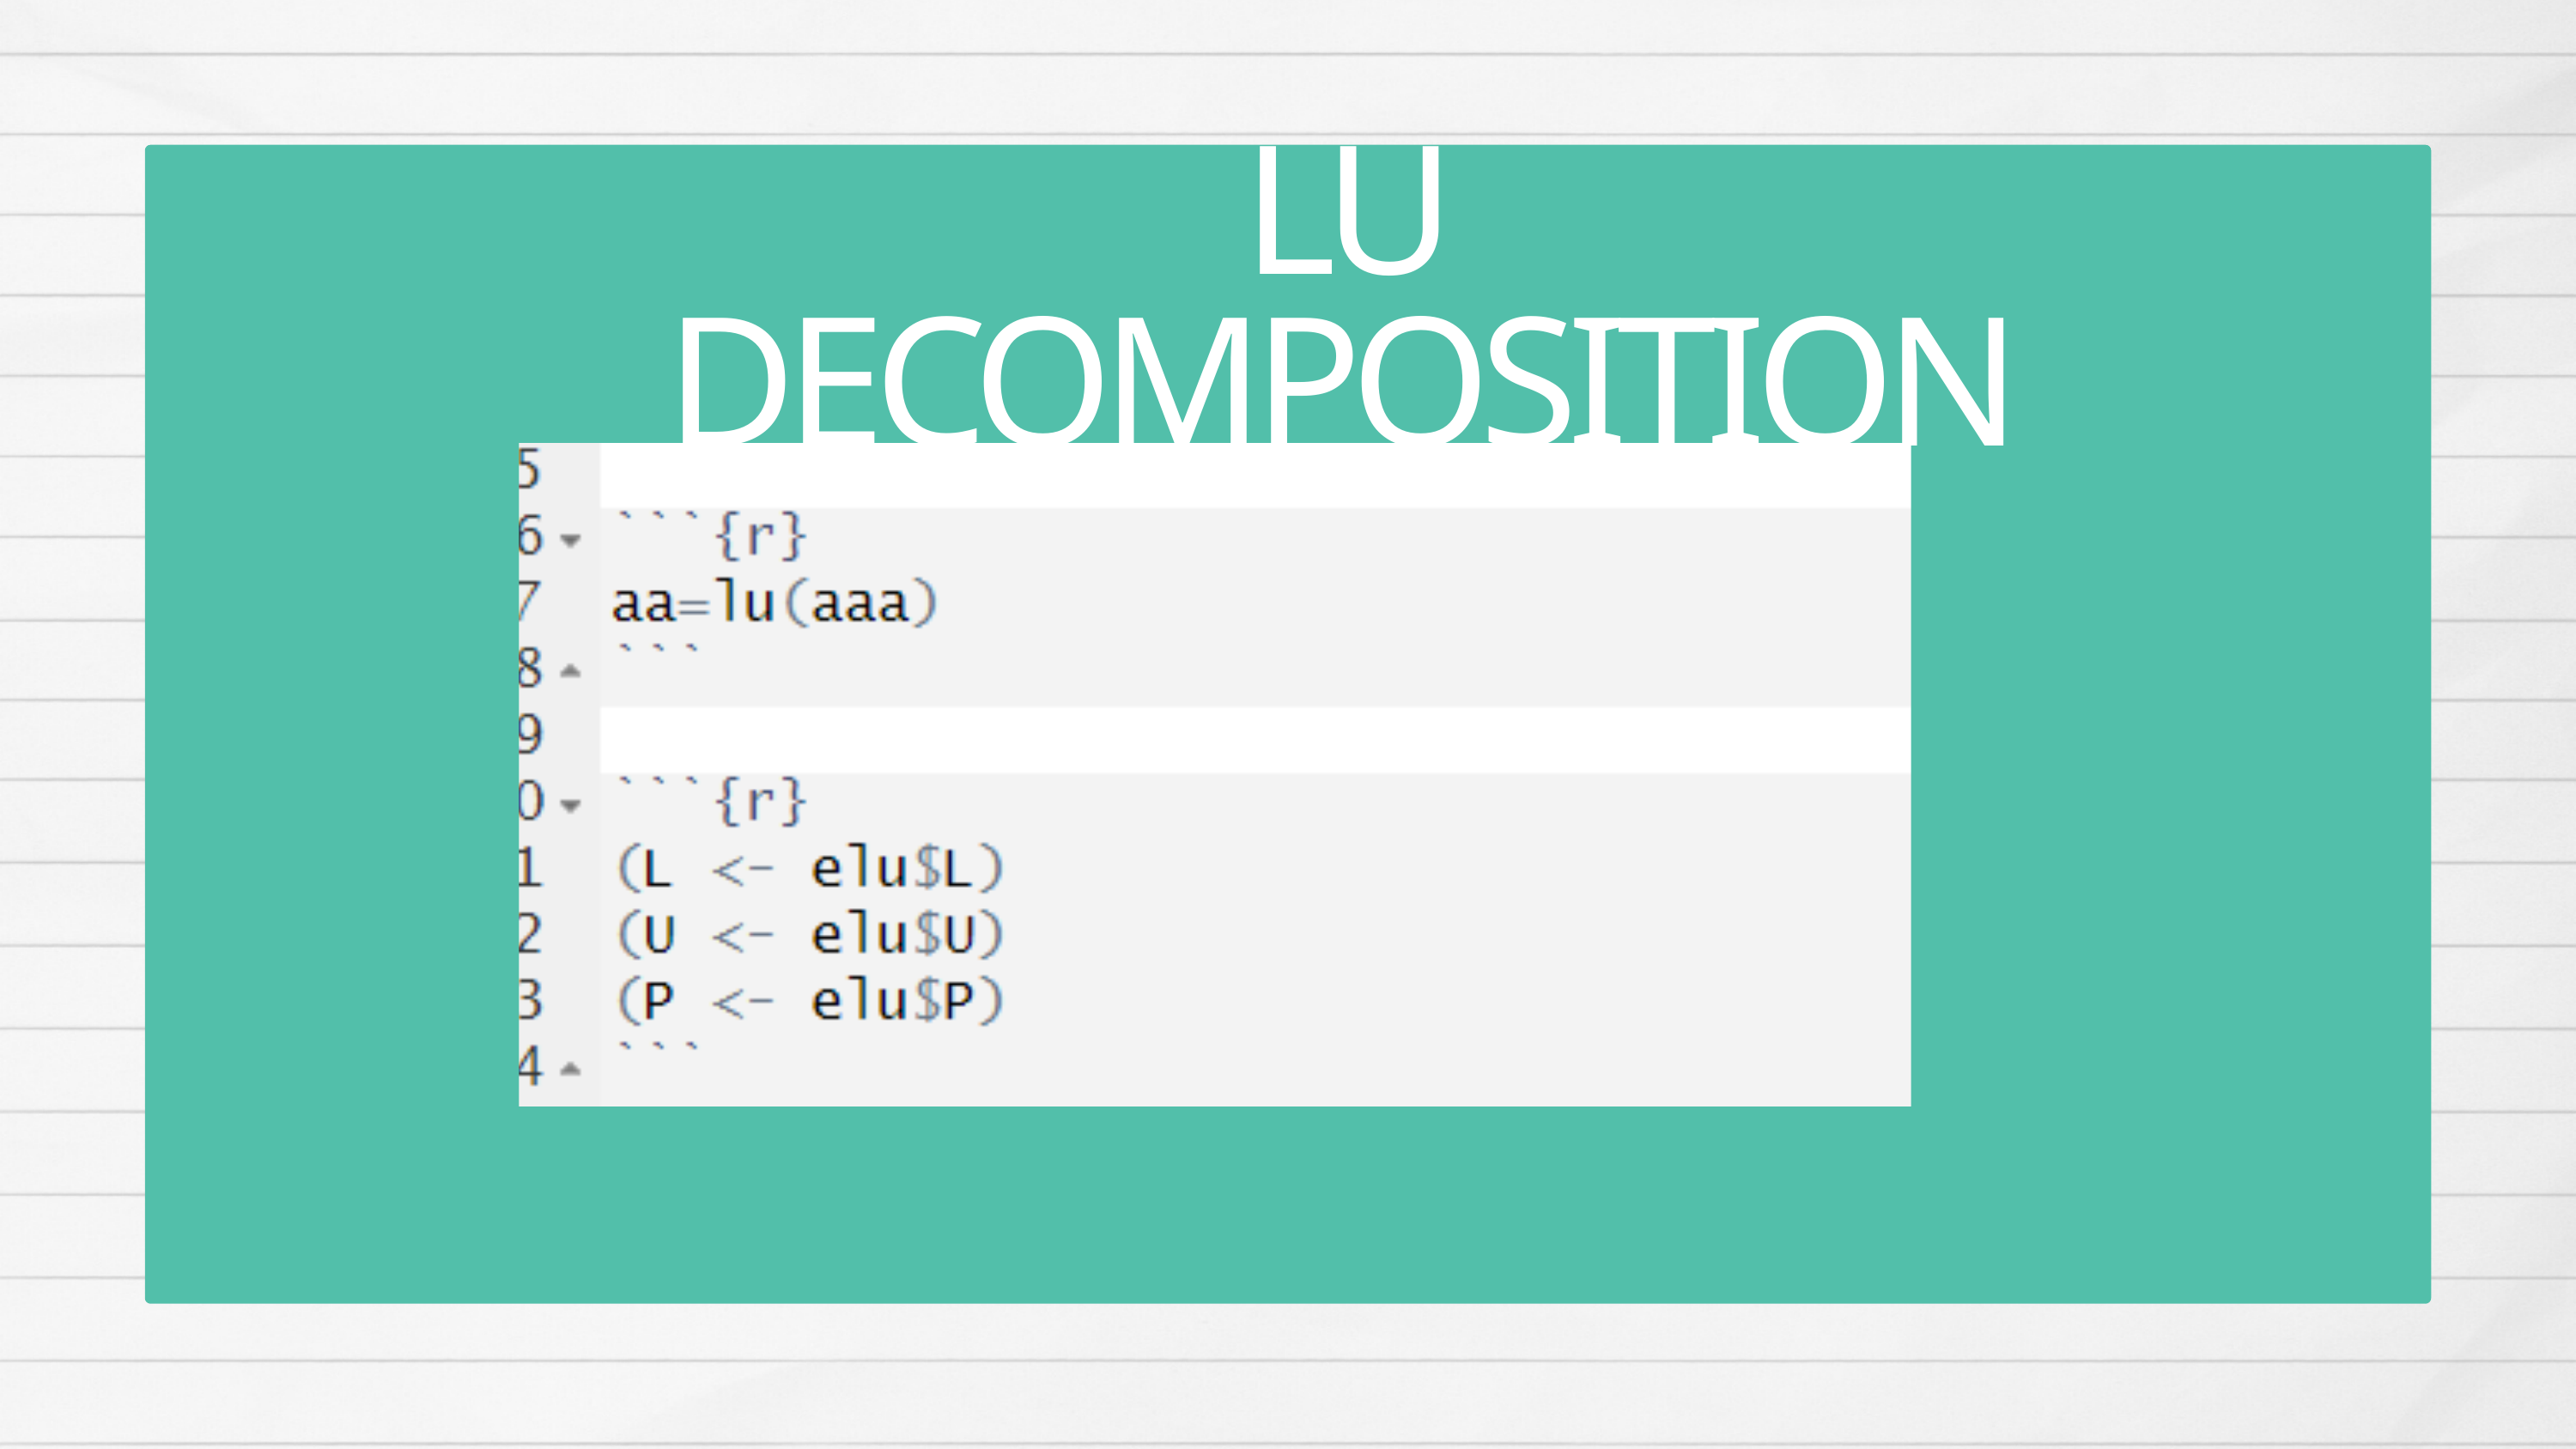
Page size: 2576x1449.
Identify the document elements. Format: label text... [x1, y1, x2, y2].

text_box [144, 144, 2432, 1304]
text_box [0, 0, 2576, 1449]
text_box LU DECOMPOSITION [654, 137, 2032, 142]
